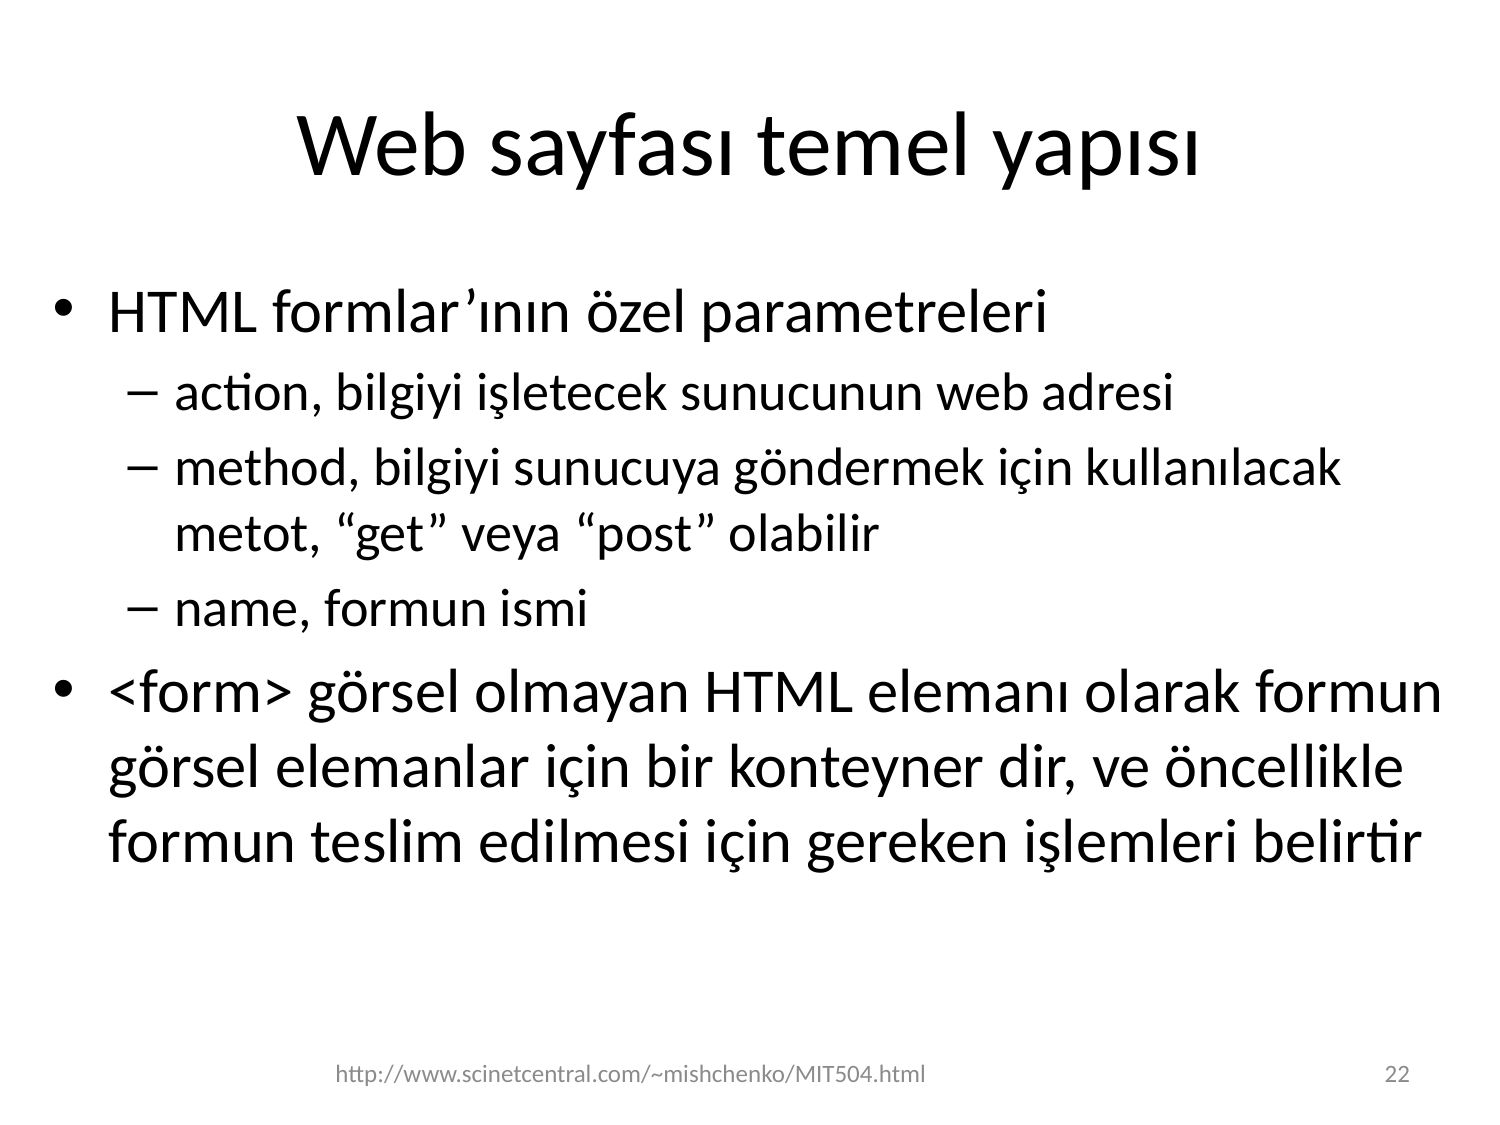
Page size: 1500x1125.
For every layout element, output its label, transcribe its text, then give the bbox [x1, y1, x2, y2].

title Web sayfası temel yapısı [75, 45, 1425, 233]
list HTML formlar’ının özel parametreleri action, bilgiyi işletecek sunucunun web adresi method, bilgiyi sunucuya göndermek için kullanılacak metot, “get” veya “post” olabilir name, formun ismi <form> görsel olmayan HTML elemanı olarak formun görsel elemanlar için bir konteyner dir, ve öncellikle formun teslim edilmesi için gereken işlemleri belirtir [37, 262, 1485, 1025]
footer http://www.scinetcentral.com/~mishchenko/MIT504.html [275, 1042, 988, 1103]
slide_number 22 [1074, 1042, 1425, 1103]
